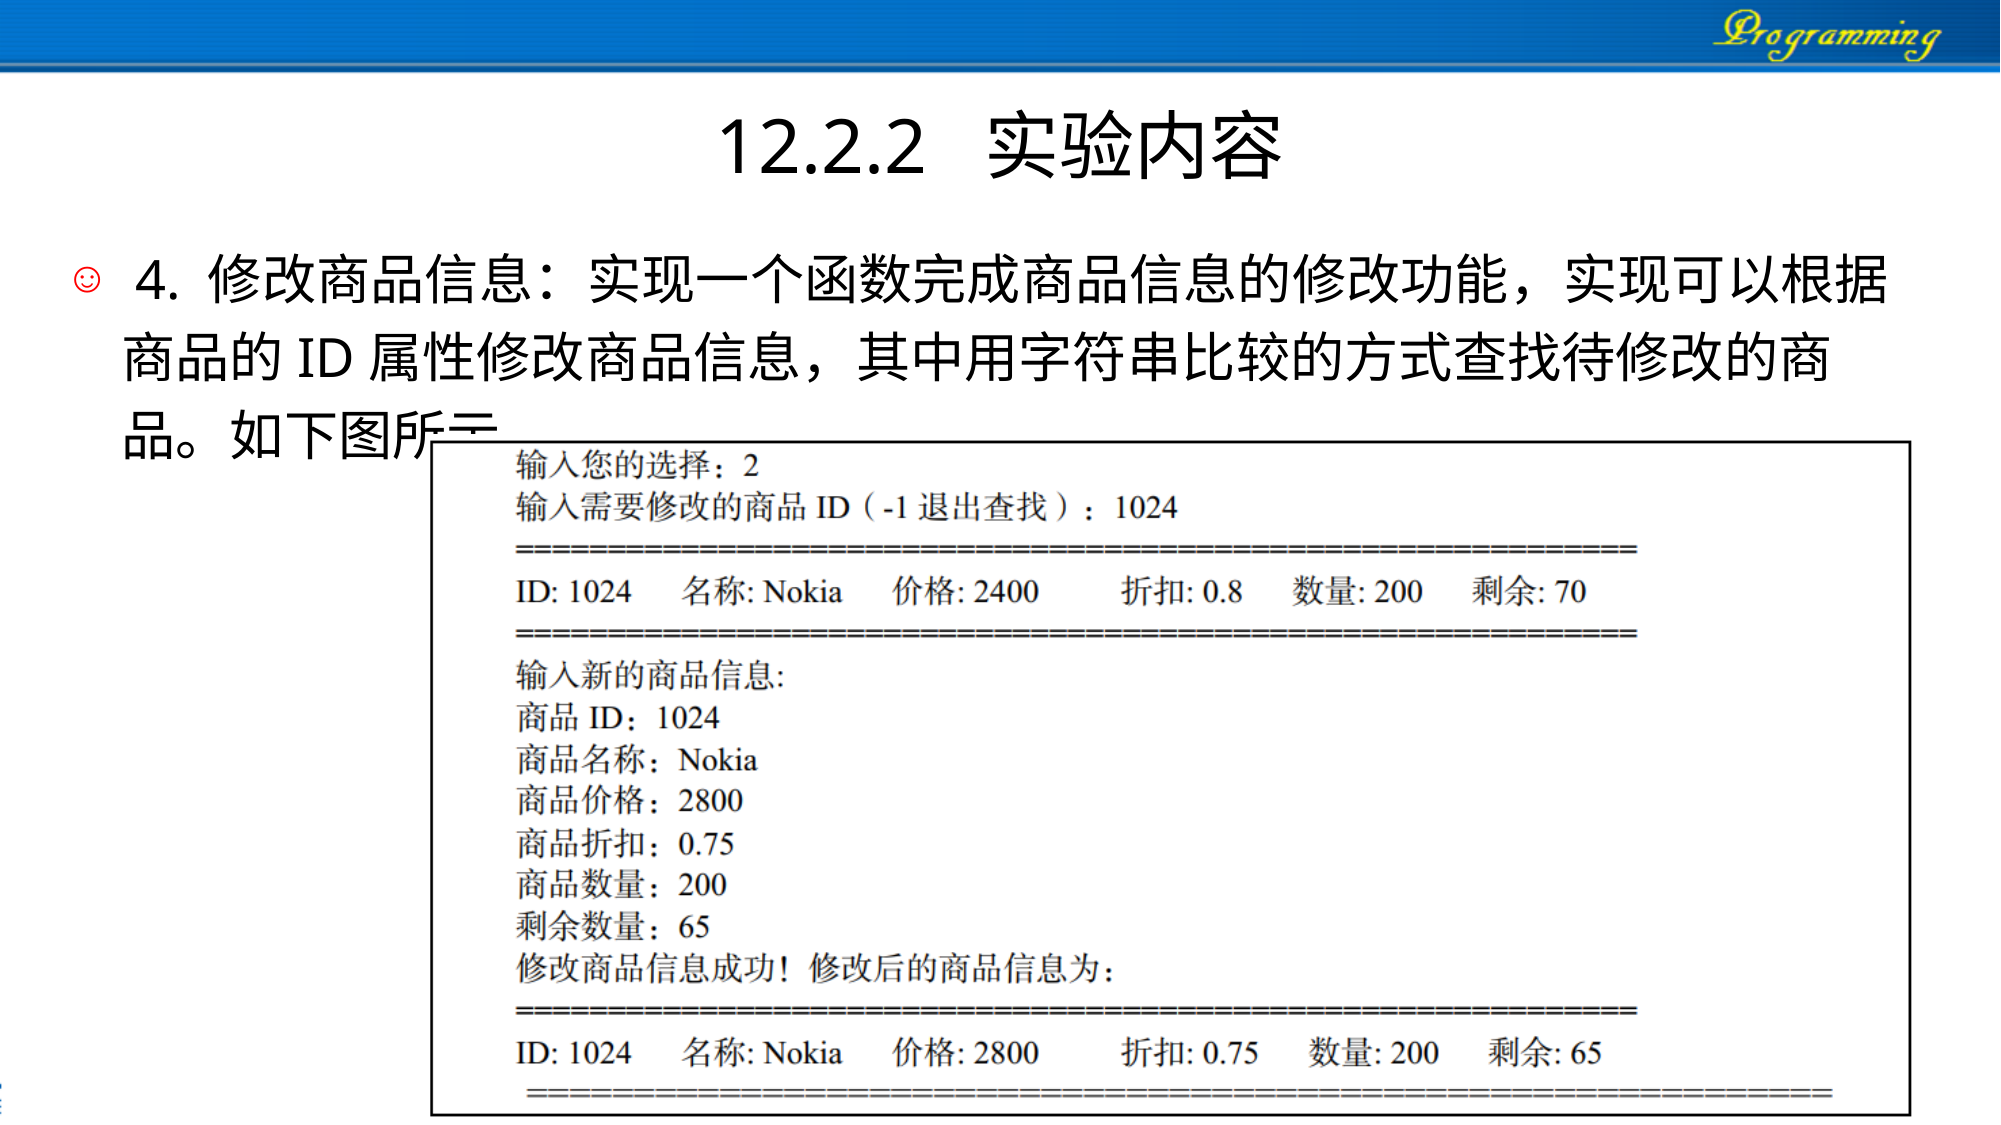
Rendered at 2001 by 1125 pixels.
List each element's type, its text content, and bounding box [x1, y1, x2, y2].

picture [0, 0, 2000, 1125]
list 4. 修改商品信息：实现一个函数完成商品信息的修改功能，实现可以根据商品的ID属性修改商品信息，其中用字符串比较的方式查找待修改的商品。如下图所示。 [50, 224, 1934, 1075]
title 12.2.2 实验内容 [150, 87, 1850, 200]
